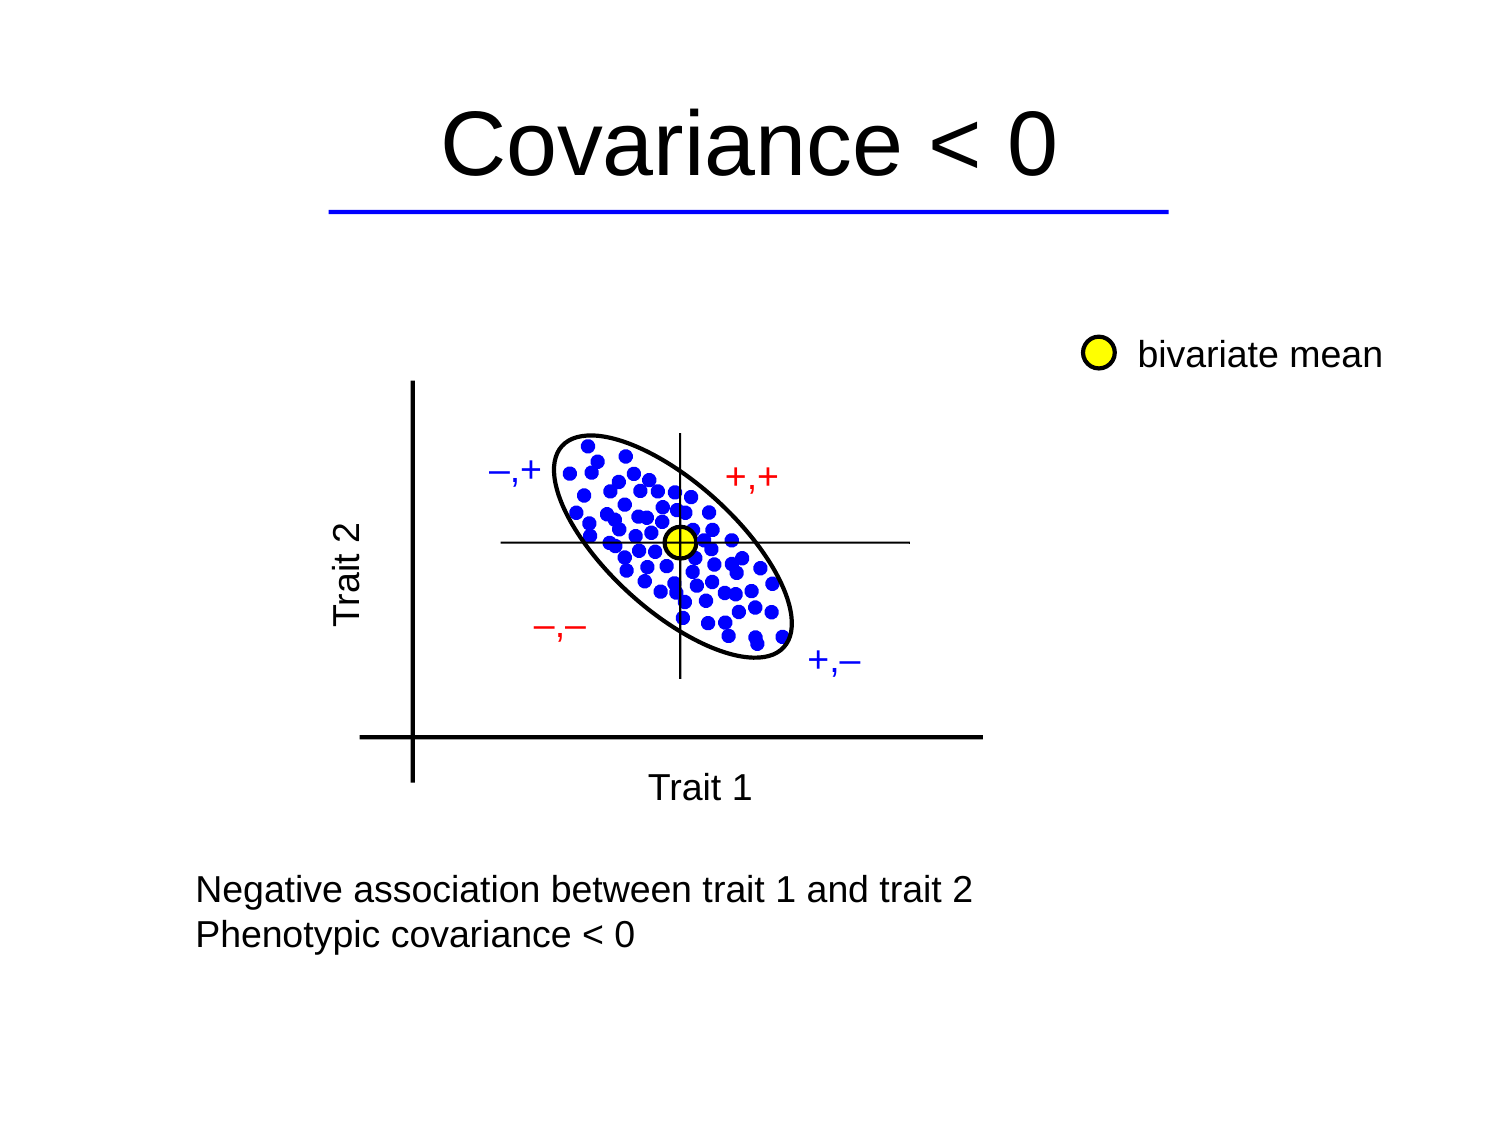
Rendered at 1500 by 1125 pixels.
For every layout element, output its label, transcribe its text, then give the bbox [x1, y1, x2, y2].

text_box [1083, 336, 1115, 369]
text_box [681, 471, 756, 542]
text_box bivariate mean [1122, 322, 1398, 383]
text_box +,+ [709, 444, 795, 505]
text_box [681, 543, 792, 658]
text_box Covariance < 0 [74, 45, 1425, 233]
text_box [558, 435, 680, 542]
text_box –,+ [474, 437, 558, 498]
text_box Trait 2 [314, 377, 374, 773]
text_box Negative association between trait 1 and trait 2 Phenotypic covariance < 0 [180, 857, 989, 962]
text_box –,– [519, 592, 601, 653]
text_box [584, 543, 680, 632]
text_box Trait 1 [502, 755, 899, 815]
text_box +,– [792, 627, 876, 688]
